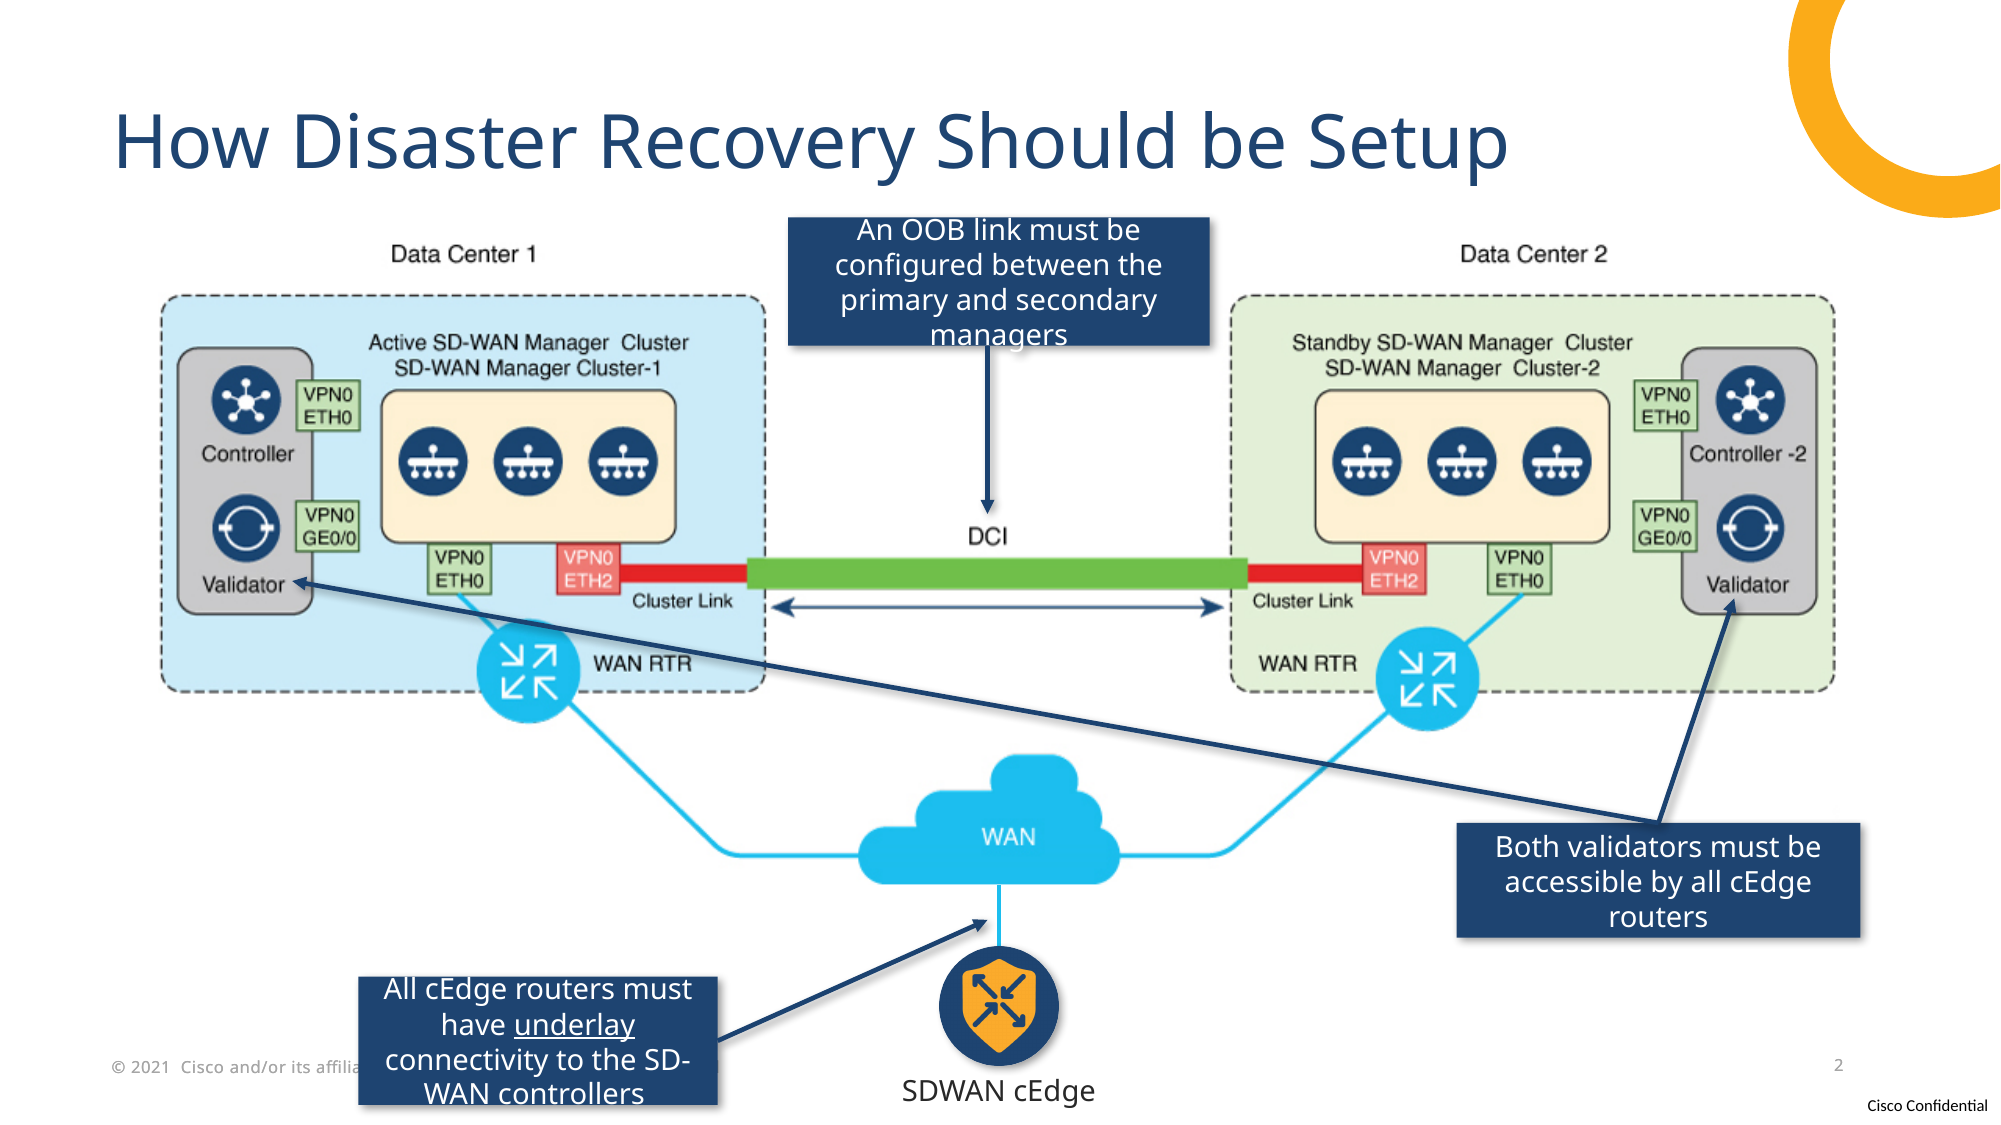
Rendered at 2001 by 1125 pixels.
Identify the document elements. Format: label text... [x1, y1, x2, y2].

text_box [1663, 598, 1735, 824]
picture [158, 230, 1841, 885]
picture [939, 946, 1059, 1066]
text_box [291, 580, 1659, 824]
text_box An OOB link must be configured between the primary and secondary managers [788, 217, 1210, 230]
title How Disaster Recovery Should be Setup [97, 102, 1901, 178]
text_box Both validators must be accessible by all cEdge routers [1456, 822, 1861, 938]
text_box SDWAN cEdge [886, 1065, 1112, 1115]
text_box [717, 919, 988, 1042]
text_box All cEdge routers must have underlay connectivity to the SD-WAN controllers [358, 976, 718, 1105]
